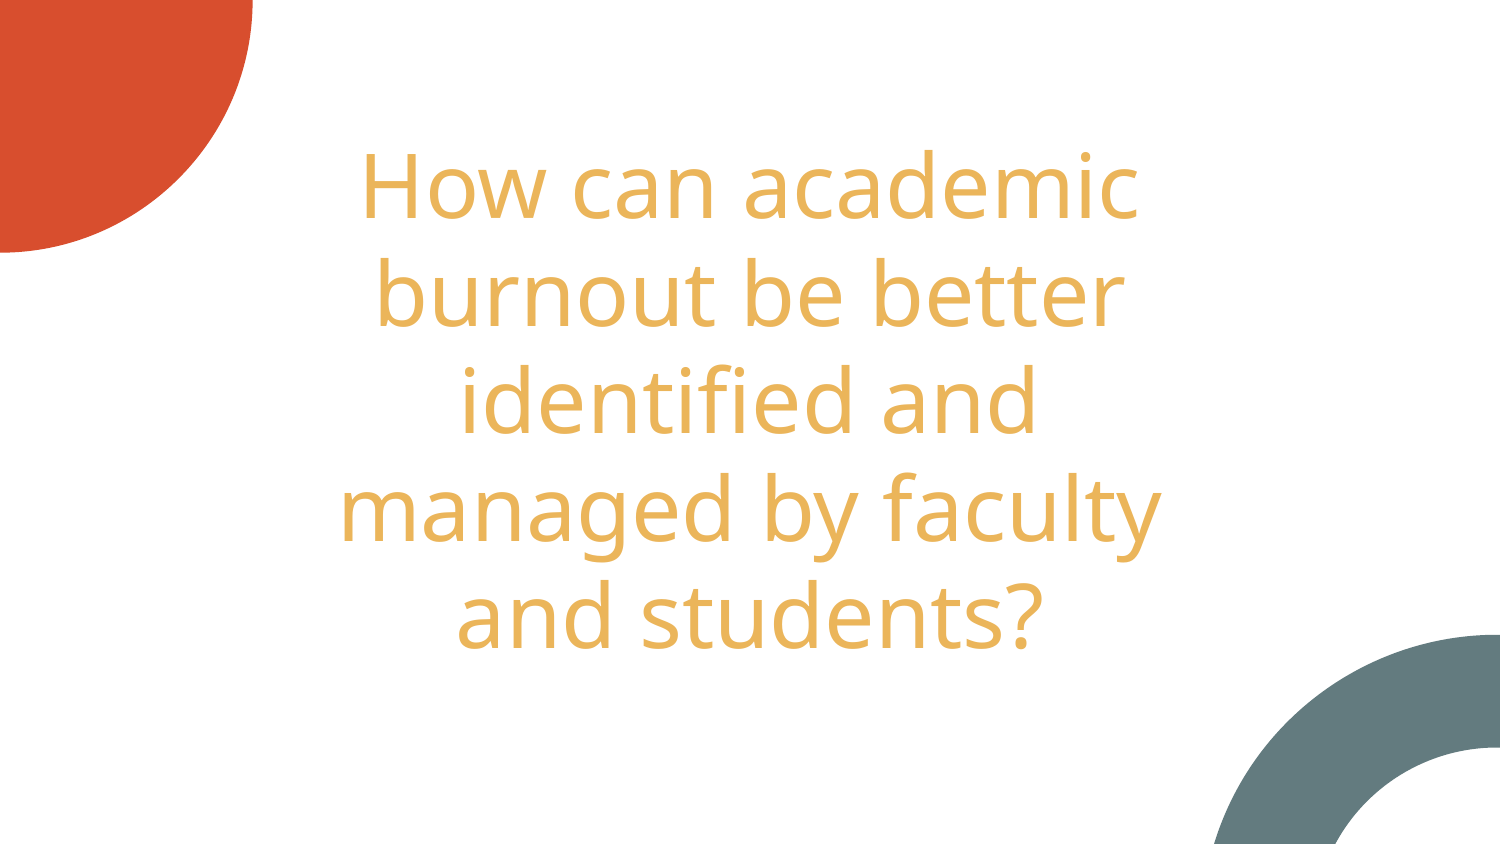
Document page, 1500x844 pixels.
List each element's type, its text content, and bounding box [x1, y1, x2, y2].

title How can academic burnout be better identified and managed by faculty and students? [261, 320, 1239, 475]
